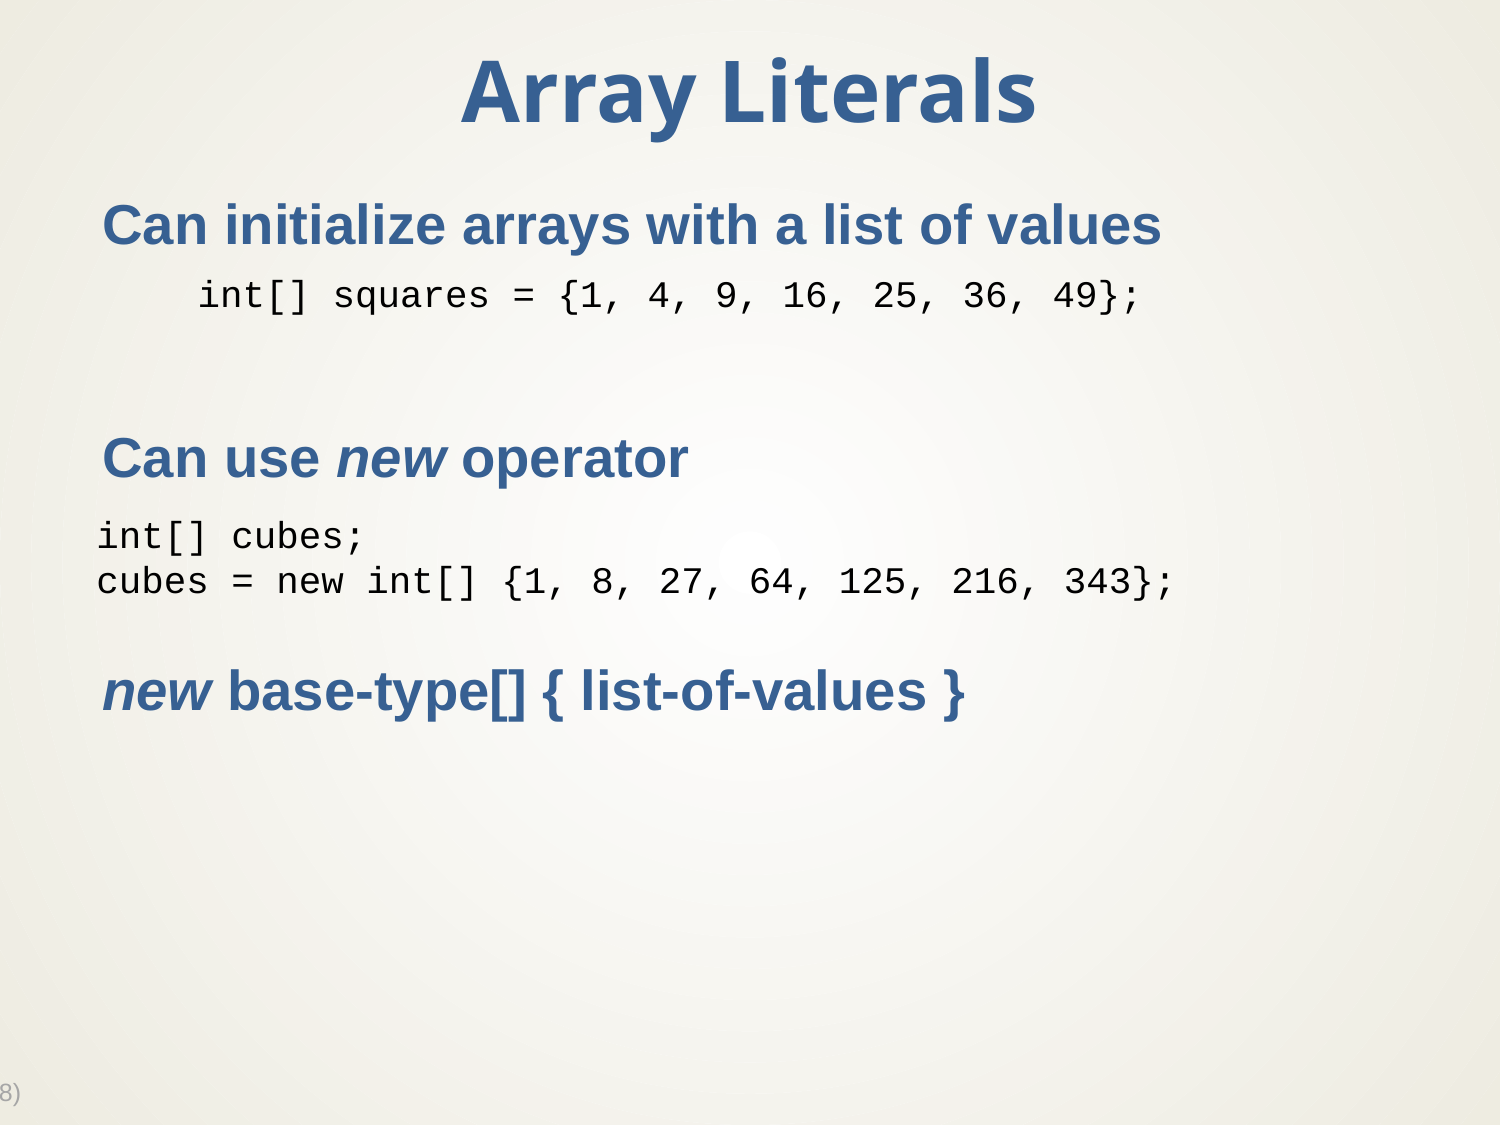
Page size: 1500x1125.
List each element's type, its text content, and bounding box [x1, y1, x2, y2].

list Can initialize arrays with a list of values Can use new operator new base-type[] { list-of-values } [56, 187, 1444, 1036]
text_box int[] cubes; cubes = new int[] {1, 8, 27, 64, 125, 216, 343}; [81, 504, 1192, 654]
title Array Literals [0, 24, 1500, 166]
text_box int[] squares = {1, 4, 9, 16, 25, 36, 49}; [183, 262, 1158, 323]
